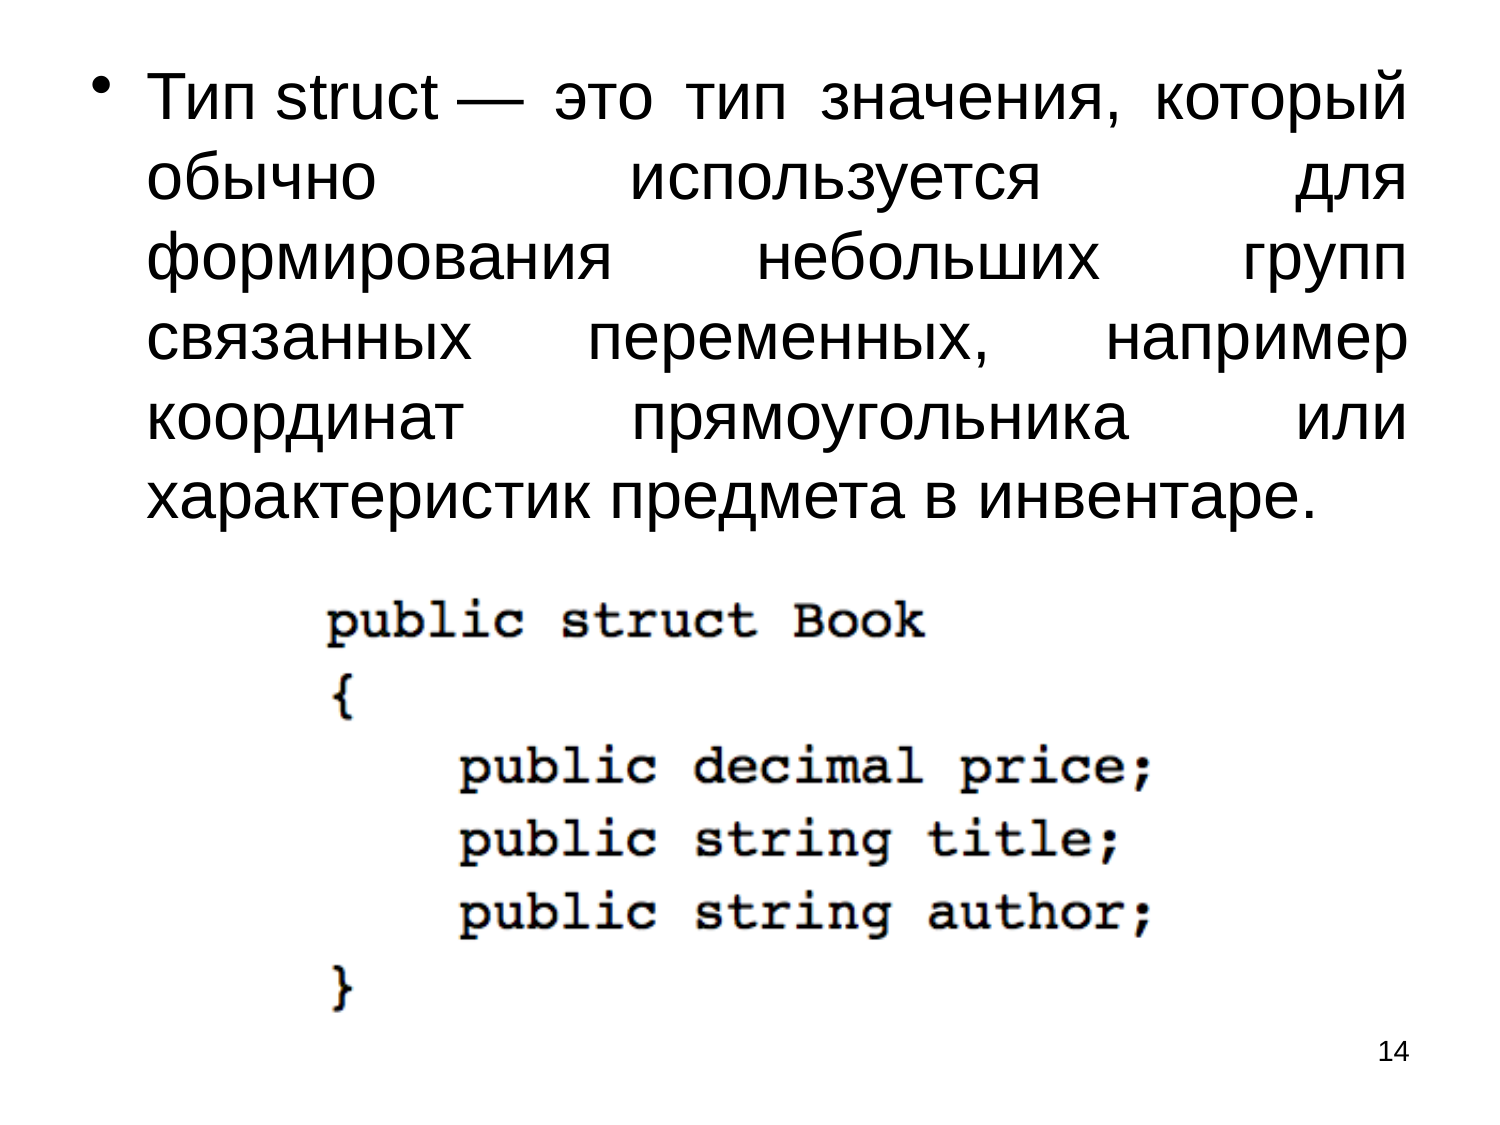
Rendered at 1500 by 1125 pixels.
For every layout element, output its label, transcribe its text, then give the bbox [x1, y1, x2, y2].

list Тип struct — это тип значения, который обычно используется для формирования небольших групп связанных переменных, например координат прямоугольника или характеристик предмета в инвентаре. [75, 45, 1425, 788]
slide_number 14 [1074, 1024, 1426, 1103]
picture [274, 556, 1226, 1028]
